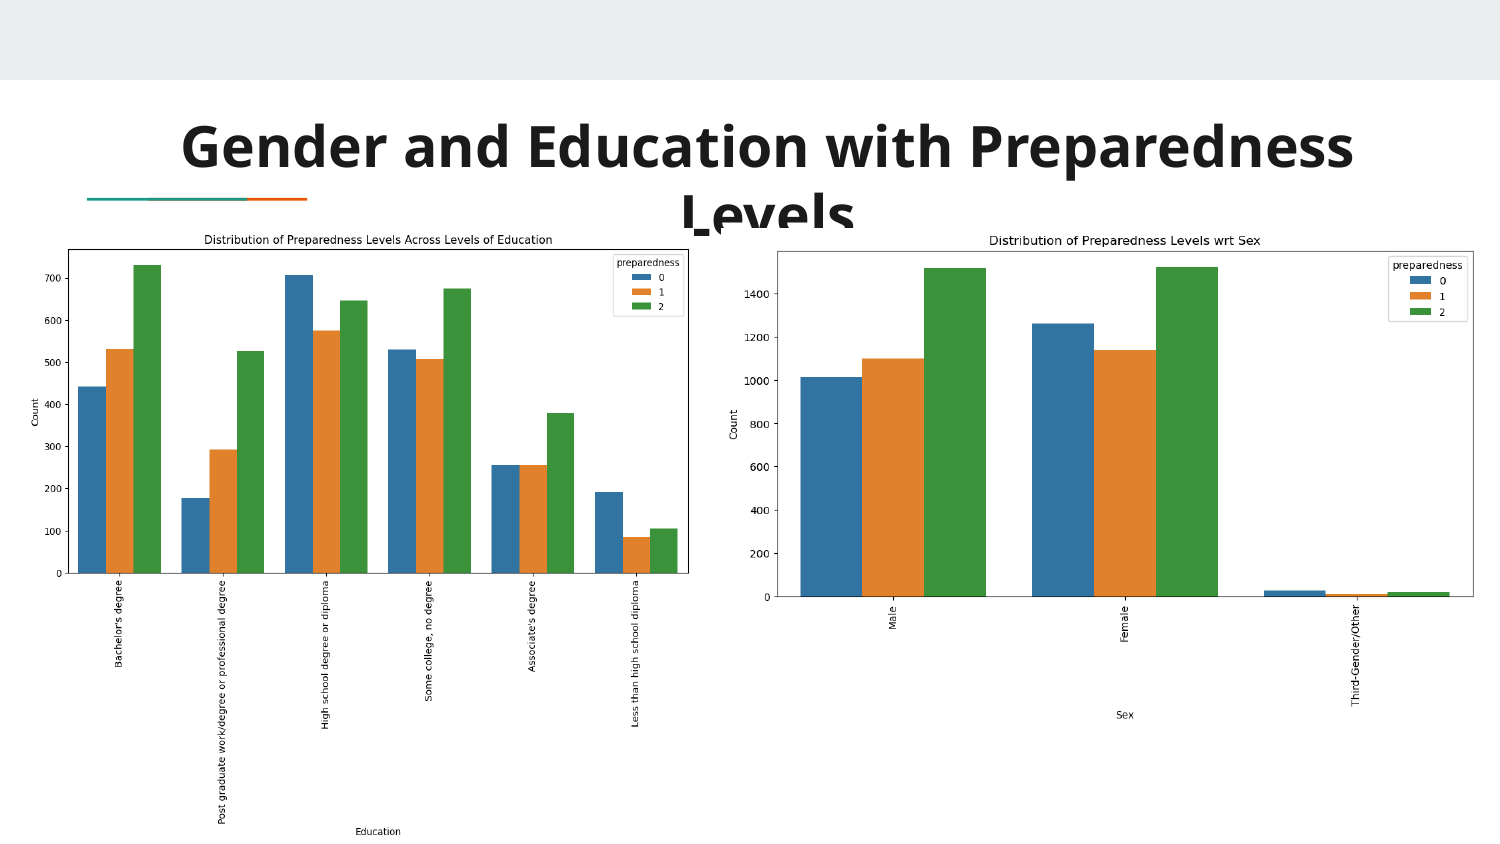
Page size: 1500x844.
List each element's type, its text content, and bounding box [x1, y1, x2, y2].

picture [24, 228, 694, 844]
picture [721, 228, 1479, 727]
title Gender and Education with Preparedness Levels [73, 95, 1462, 179]
